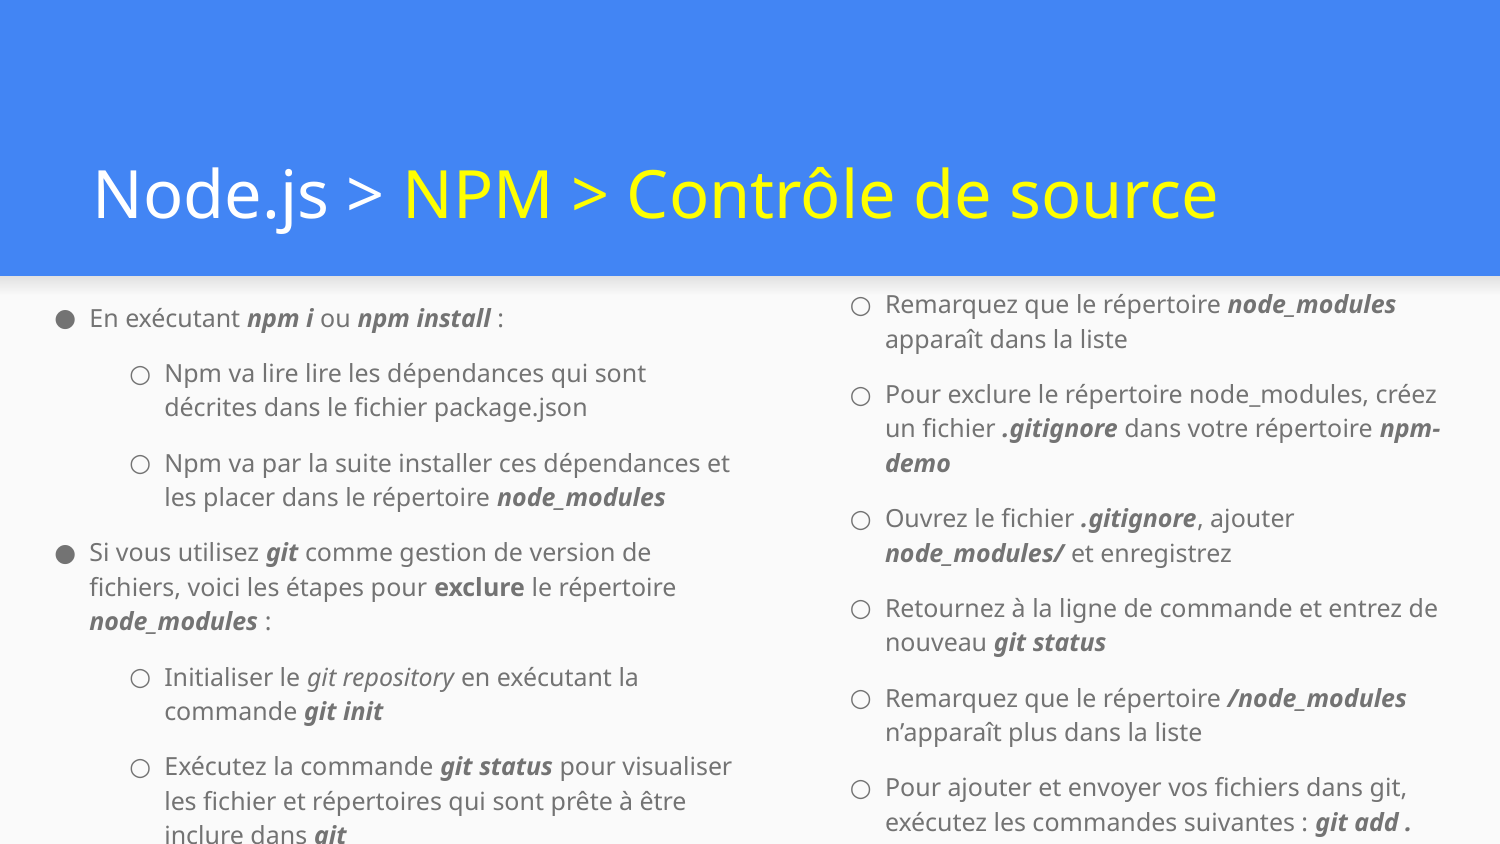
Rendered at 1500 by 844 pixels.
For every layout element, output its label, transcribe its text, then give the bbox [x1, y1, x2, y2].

title Node.js > NPM > Contrôle de source [77, 121, 1427, 248]
list En exécutant npm i ou npm install : Npm va lire lire les dépendances qui sont décrites dans le fichier package.json Npm va par la suite installer ces dépendances et les placer dans le répertoire node_modules Si vous utilisez git comme gestion de version de fichiers, voici les étapes pour exclure le répertoire node_modules : Initialiser le git repository en exécutant la commande git init Exécutez la commande git status pour visualiser les fichier et répertoires qui sont prête à être inclure dans git [14, 282, 751, 844]
list Remarquez que le répertoire node_modules apparaît dans la liste Pour exclure le répertoire node_modules, créez un fichier .gitignore dans votre répertoire npm-demo Ouvrez le fichier .gitignore, ajouter node_modules/ et enregistrez Retournez à la ligne de commande et entrez de nouveau git status Remarquez que le répertoire /node_modules n’apparaît plus dans la liste Pour ajouter et envoyer vos fichiers dans git, exécutez les commandes suivantes : git add . git commit -m “Votre premier commit” [750, 269, 1482, 831]
